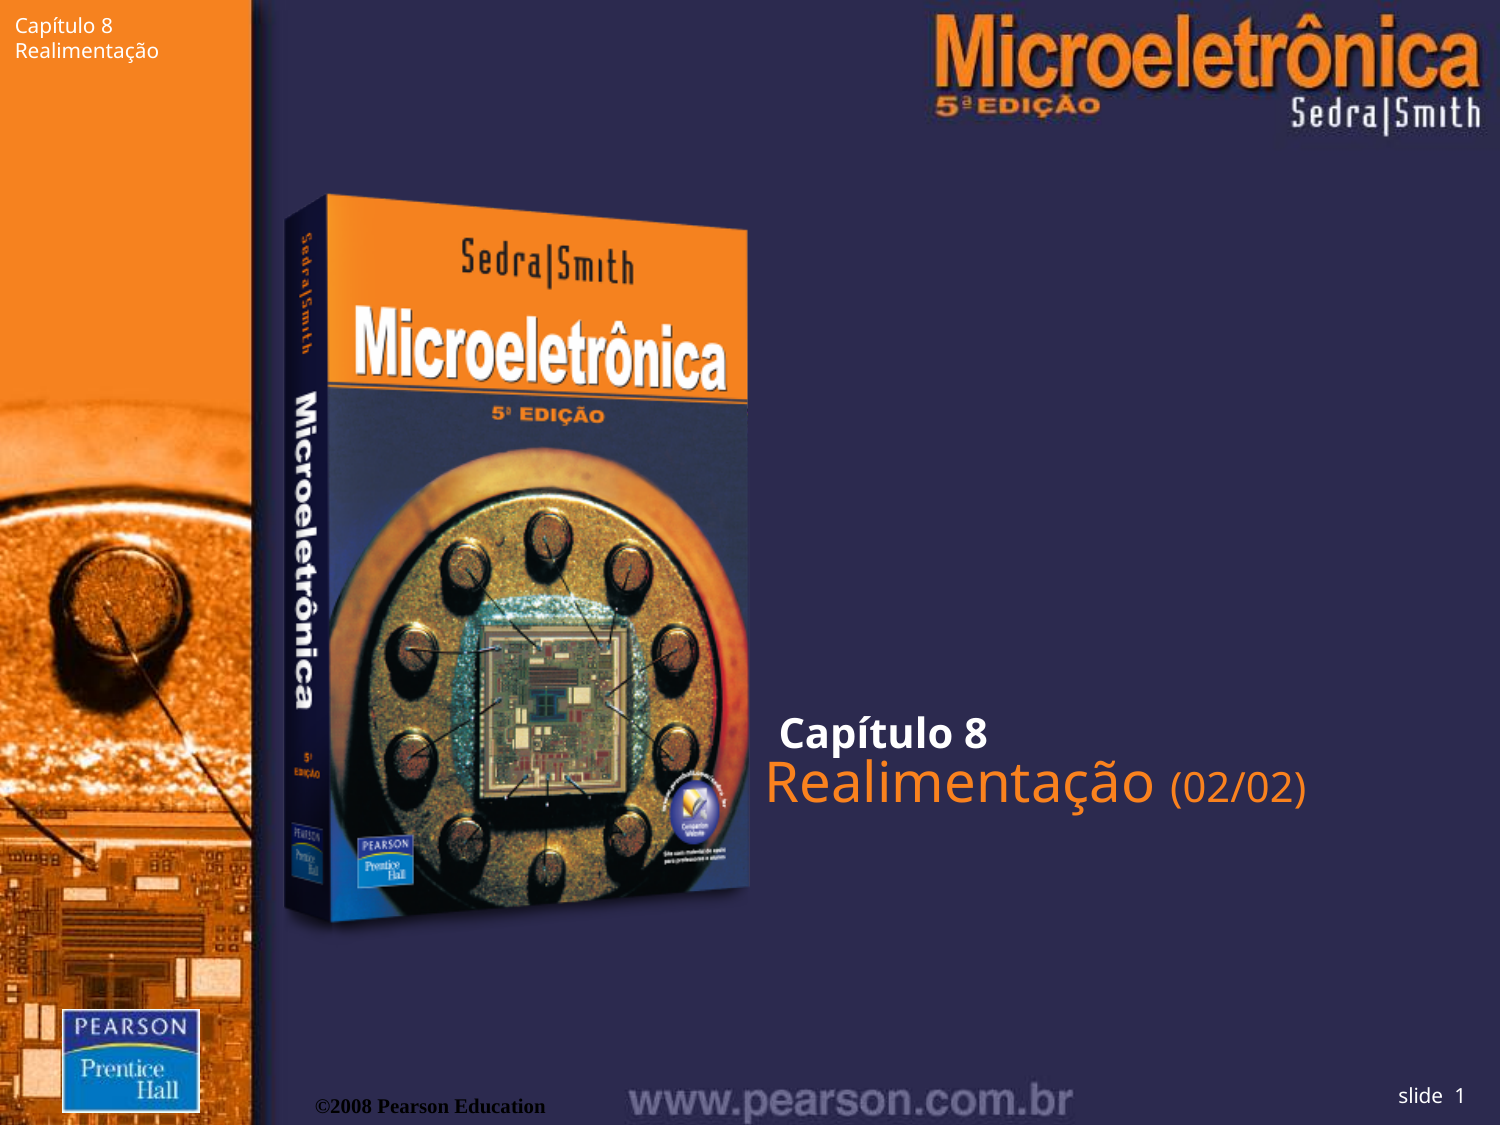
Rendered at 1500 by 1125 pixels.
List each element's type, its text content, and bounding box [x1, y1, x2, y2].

text_box Realimentação (02/02) [784, 699, 1463, 861]
picture [0, 0, 1500, 1125]
